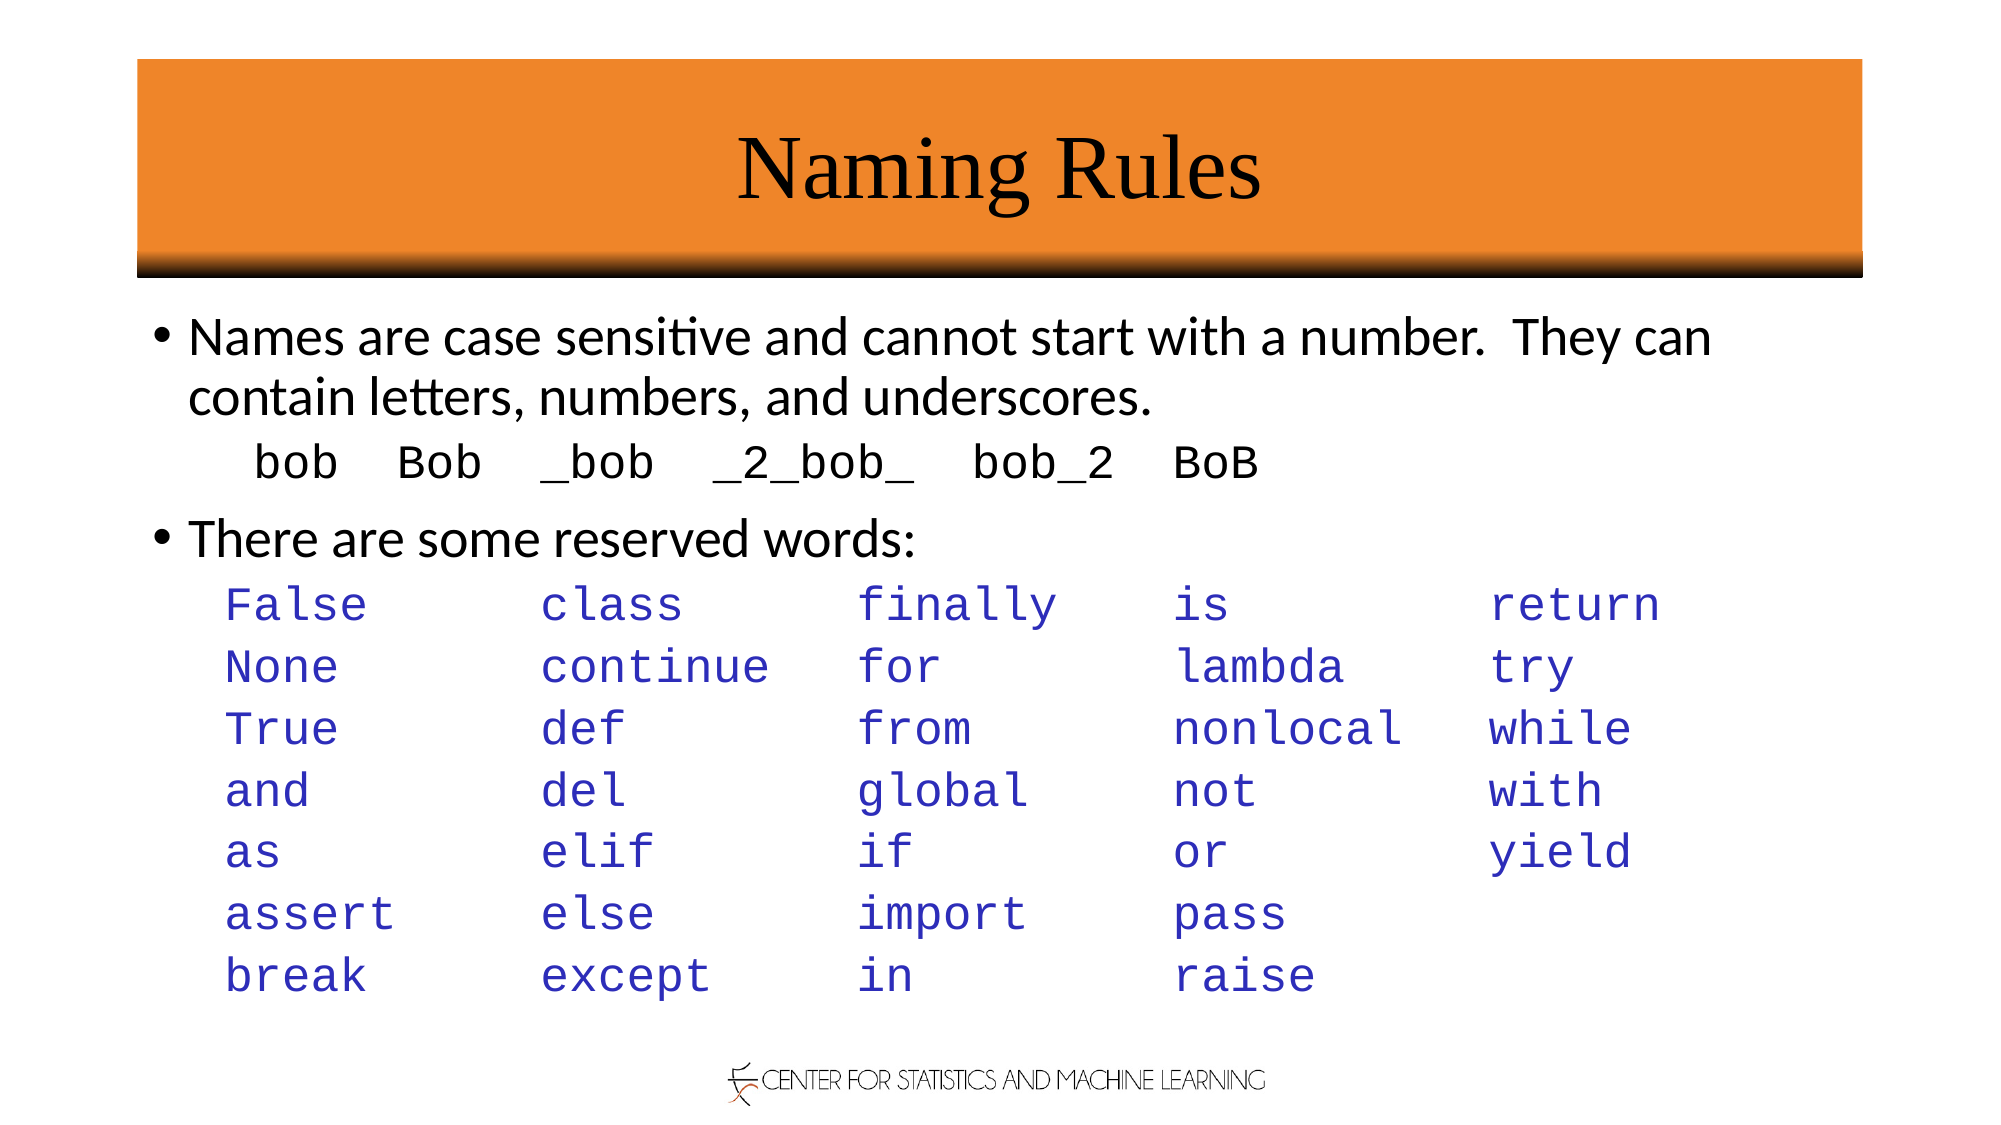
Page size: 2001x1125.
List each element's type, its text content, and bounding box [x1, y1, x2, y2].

title Naming Rules [137, 59, 1863, 278]
list Names are case sensitive and cannot start with a number. They can contain letters, numbers, and underscores. bob Bob _bob _2_bob_ bob_2 BoB There are some reserved words: False class finally is return None continue for lambda try True def from nonlocal while and del global not with as elif if or yield assert else import pass break except in raise [137, 299, 1863, 1014]
picture [724, 1060, 1276, 1108]
